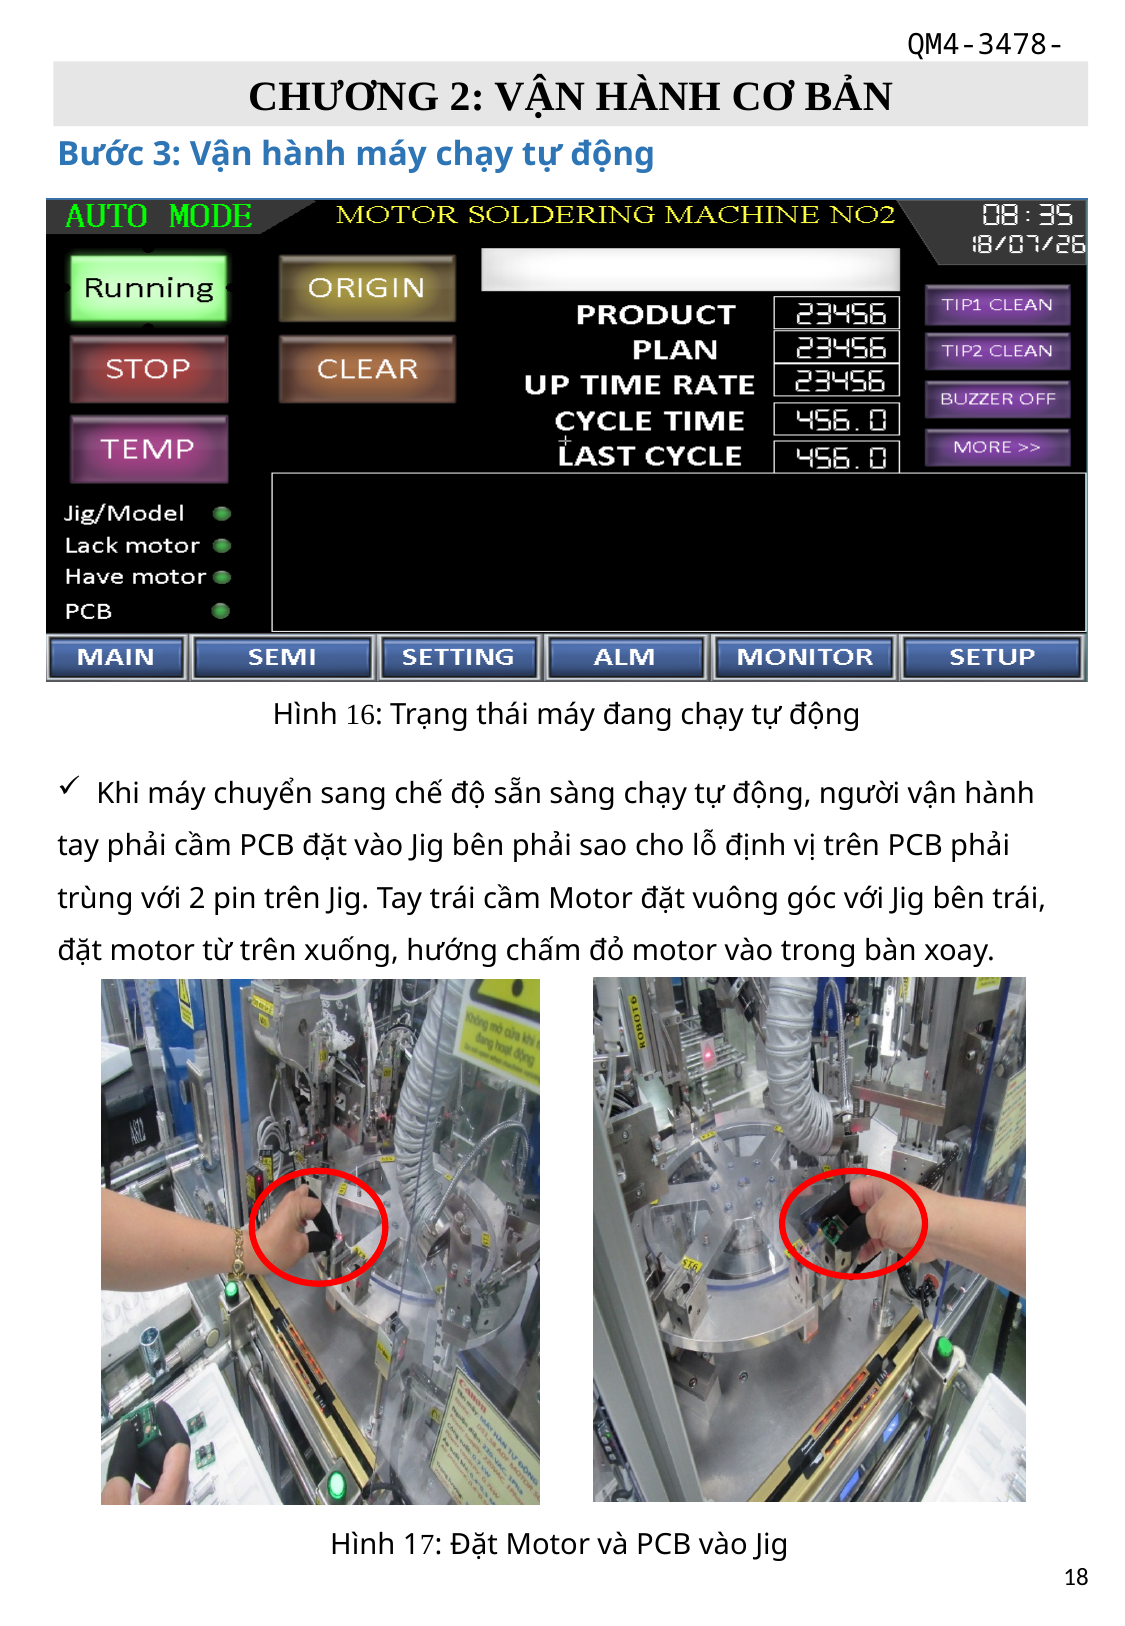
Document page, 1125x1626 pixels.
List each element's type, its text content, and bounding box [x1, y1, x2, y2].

text_box Hình 16: Trạng thái máy đang chạy tự động [258, 688, 883, 738]
slide_number 18 [1048, 1553, 1125, 1625]
text_box Bước 3: Vận hành máy chạy tự động [42, 125, 828, 180]
text_box Khi máy chuyển sang chế độ sẵn sàng chạy tự động, người vận hành tay phải cầm PCB đặt vào Jig bên phải sao cho lỗ định vị trên PCB phải trùng với 2 pin trên Jig. Tay trái cầm Motor đặt vuông góc với Jig bên trái, đặt motor từ trên xuống, hướng chấm đỏ motor vào trong bàn xoay. [42, 749, 1072, 974]
picture [593, 977, 1026, 1502]
text_box CHƯƠNG 2: VẬN HÀNH CƠ BẢN [53, 61, 1089, 127]
picture [46, 198, 1088, 682]
picture [101, 979, 540, 1505]
text_box Hình 17: Đặt Motor và PCB vào Jig [315, 1518, 834, 1568]
